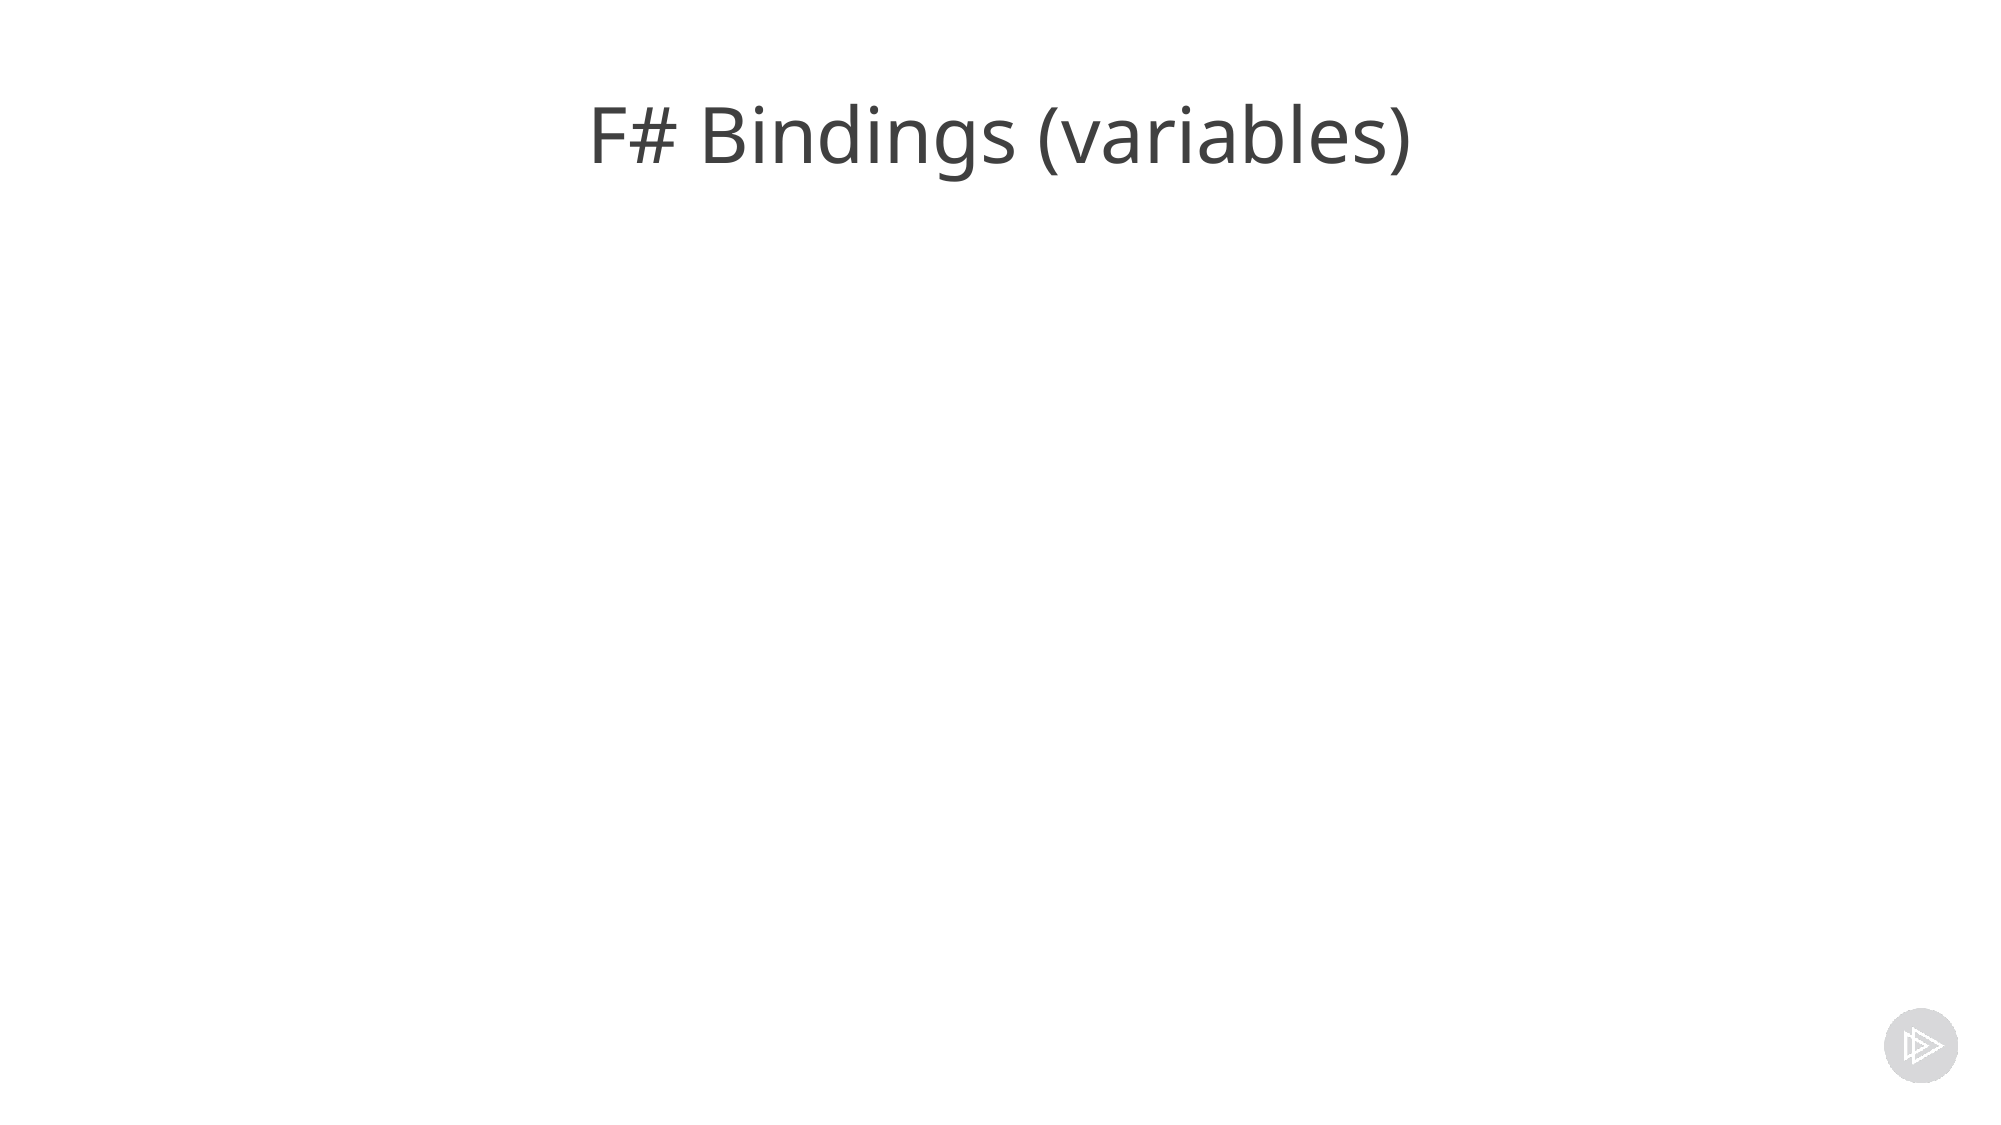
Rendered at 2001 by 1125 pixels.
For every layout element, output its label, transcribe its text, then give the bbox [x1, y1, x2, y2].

title F# Bindings (variables) [137, 93, 1863, 183]
